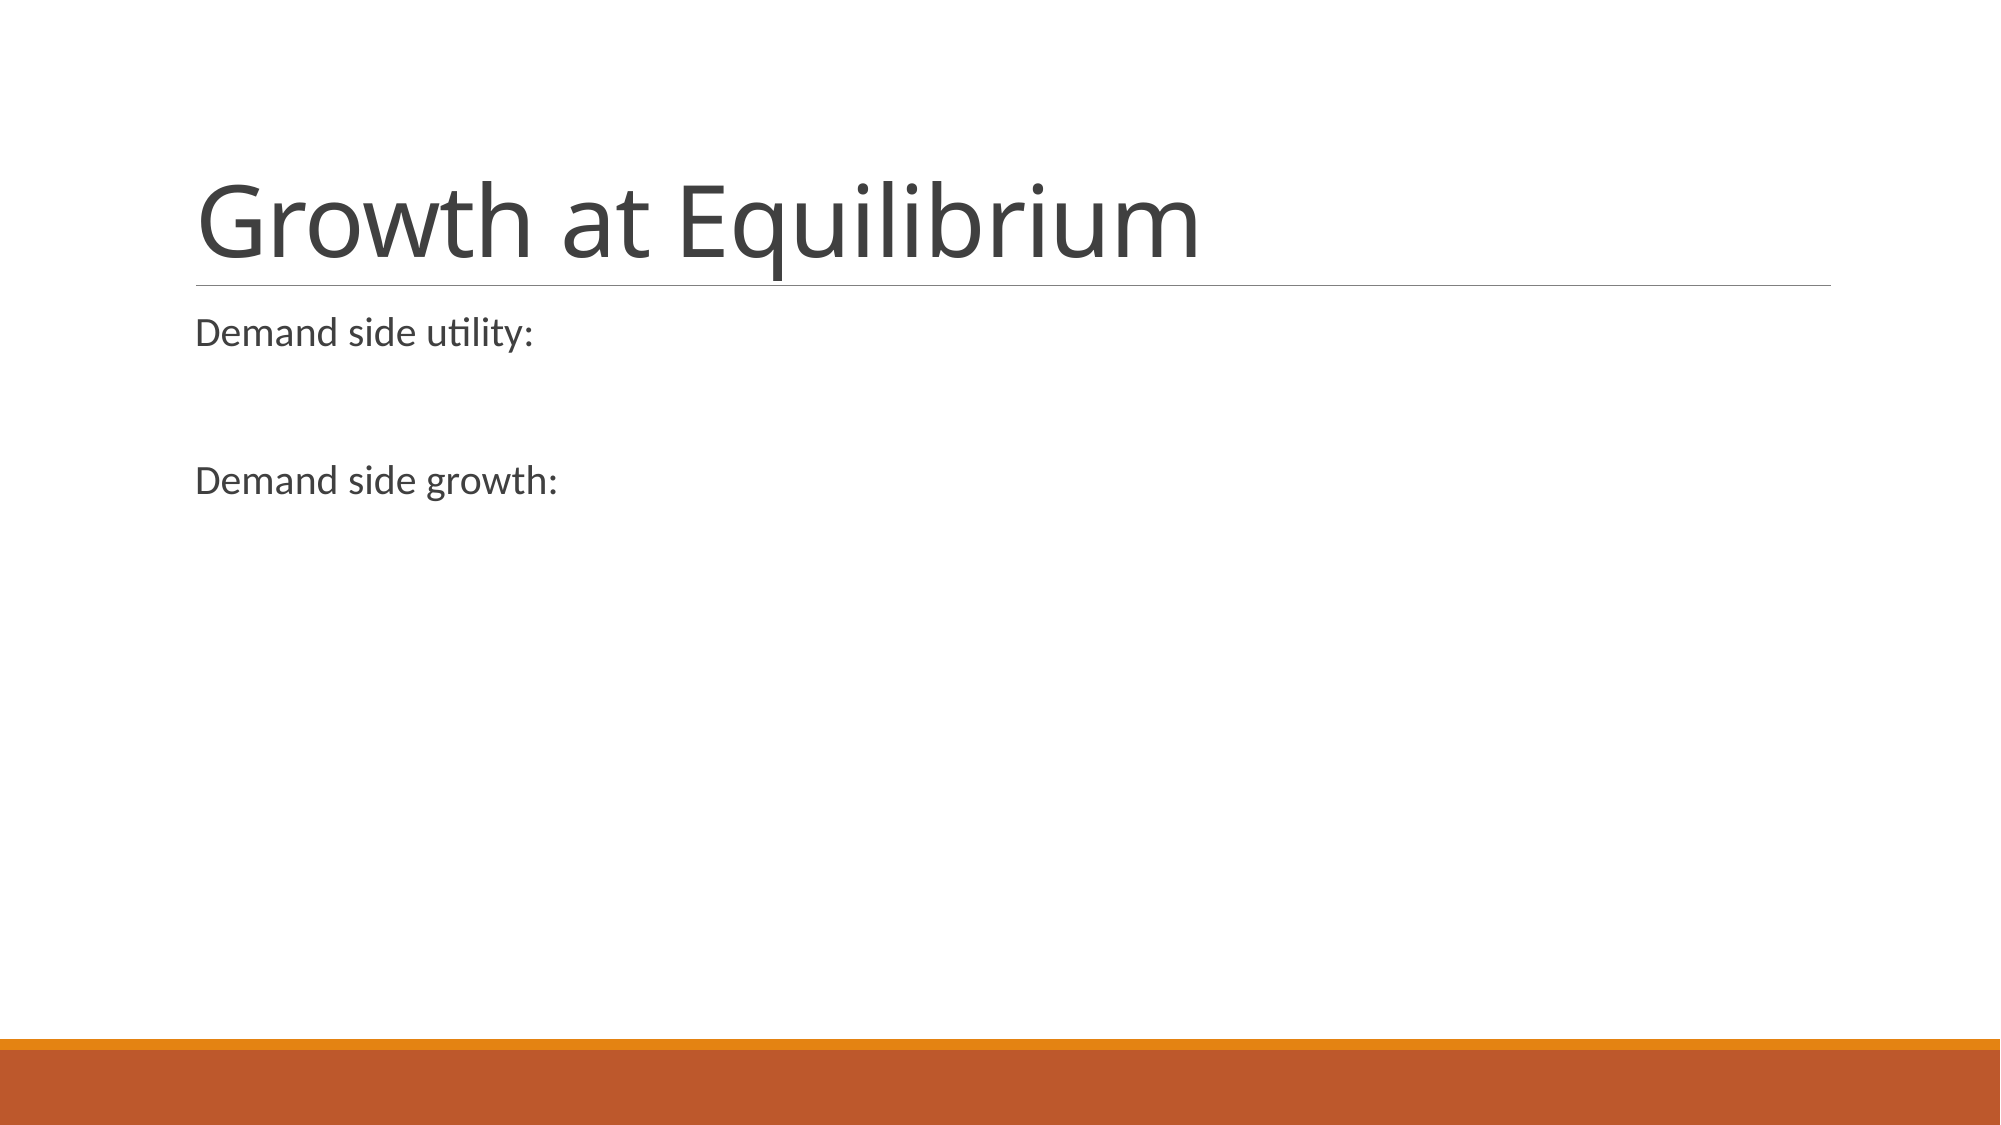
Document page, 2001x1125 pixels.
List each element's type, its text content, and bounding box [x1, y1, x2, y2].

title Growth at Equilibrium [180, 47, 1830, 285]
